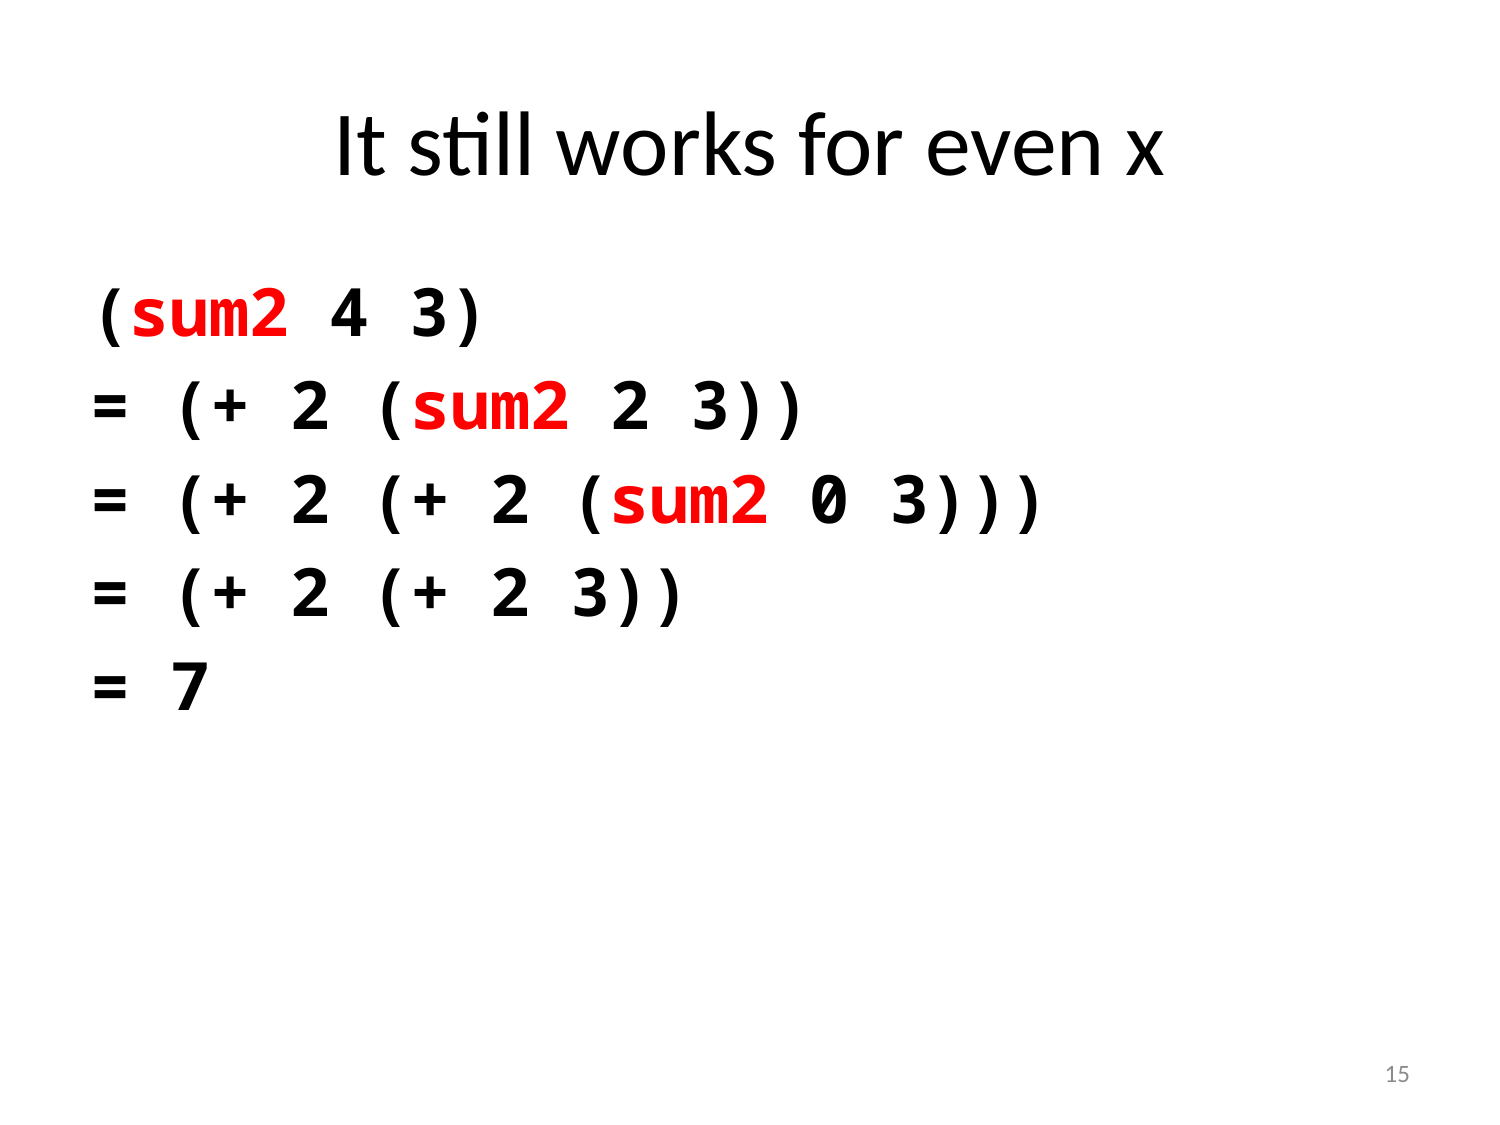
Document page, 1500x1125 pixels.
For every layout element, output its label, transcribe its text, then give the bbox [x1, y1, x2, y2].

title It still works for even x [75, 45, 1425, 233]
slide_number 15 [1074, 1042, 1425, 1103]
list (sum2 4 3) = (+ 2 (sum2 2 3)) = (+ 2 (+ 2 (sum2 0 3))) = (+ 2 (+ 2 3)) = 7 [75, 262, 1425, 1005]
